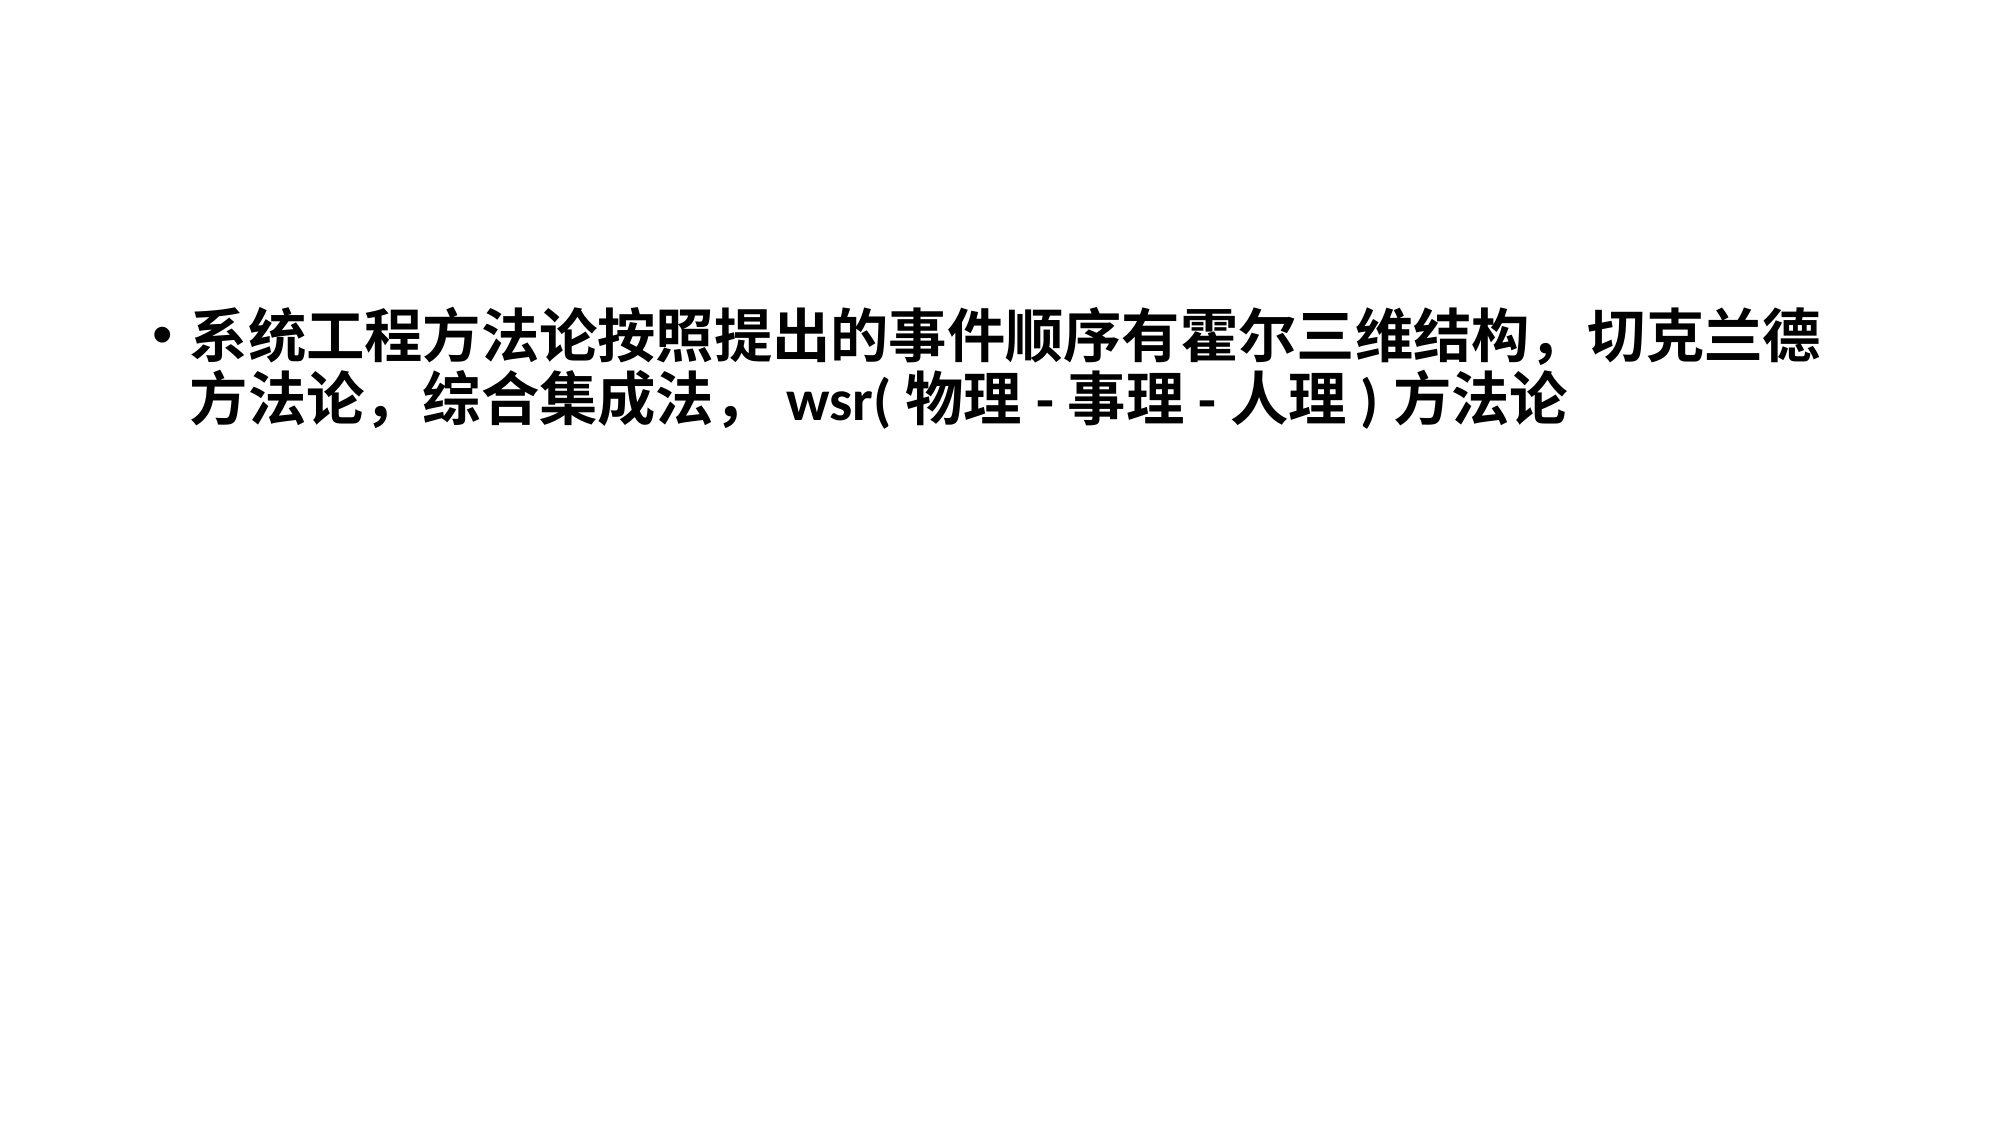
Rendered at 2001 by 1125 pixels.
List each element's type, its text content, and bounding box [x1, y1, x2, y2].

list 系统工程方法论按照提出的事件顺序有霍尔三维结构，切克兰德方法论，综合集成法，wsr(物理-事理-人理)方法论 [137, 299, 1863, 1014]
